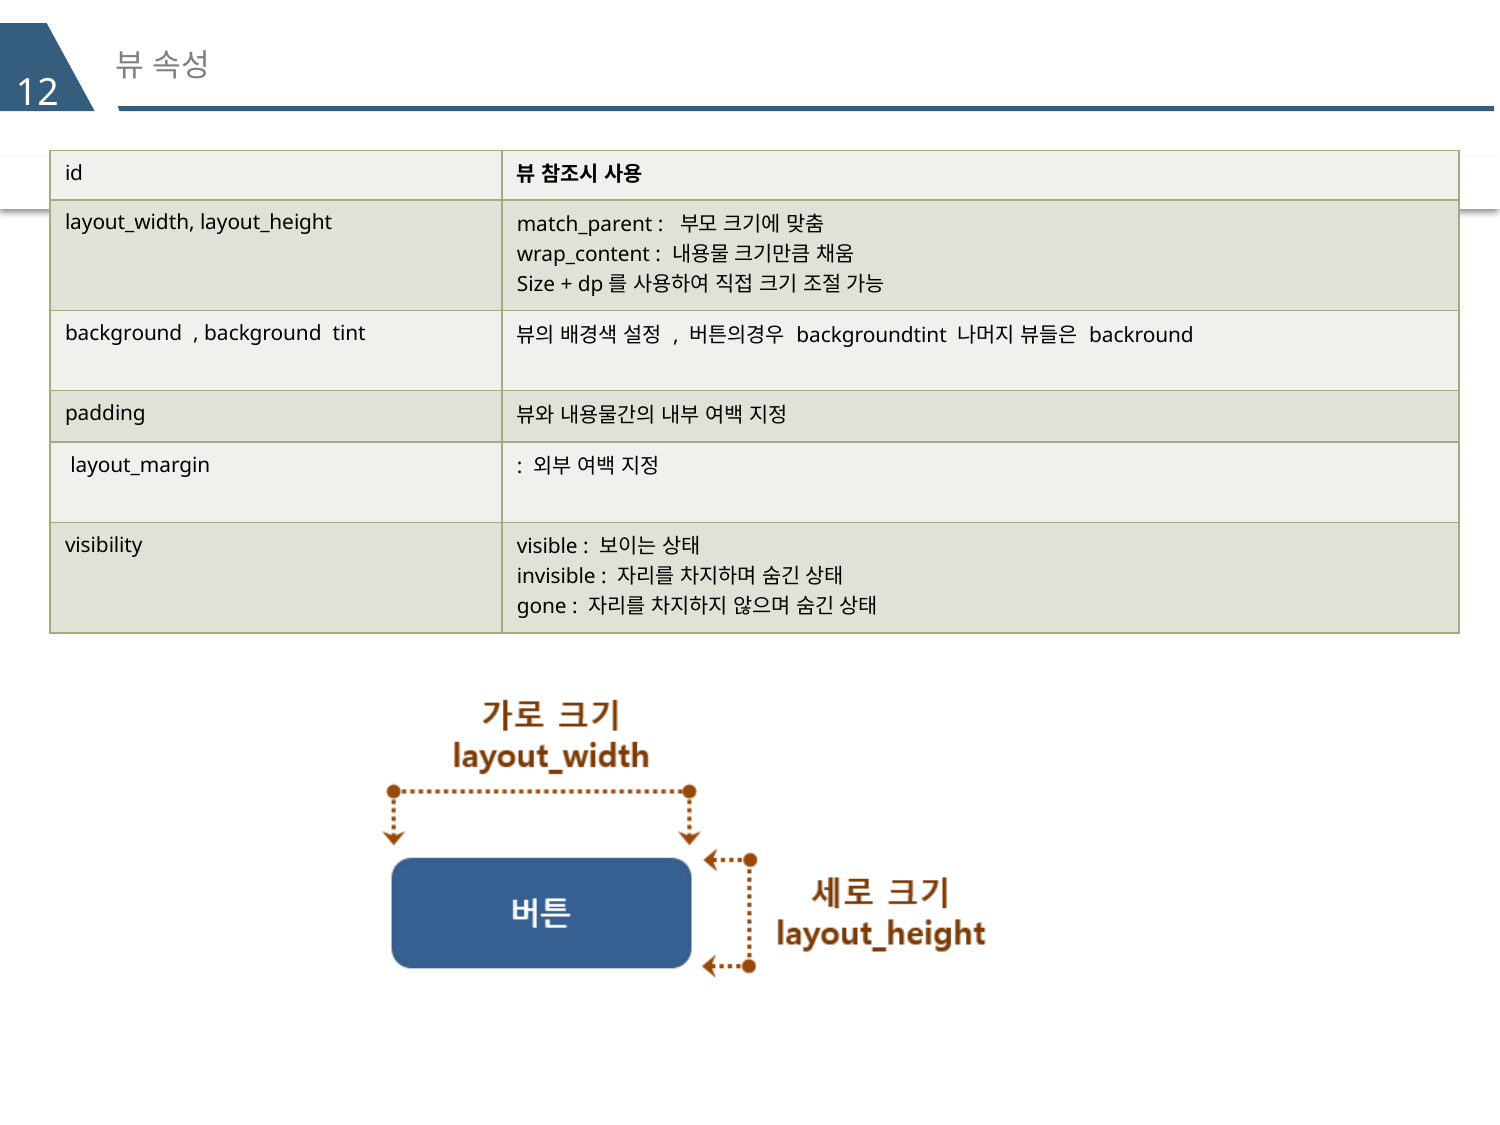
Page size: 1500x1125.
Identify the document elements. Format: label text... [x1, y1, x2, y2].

slide_number 12 [1, 60, 89, 101]
table_cell 뷰의 배경색 설정 , 버튼의경우 backgroundtint 나머지 뷰들은 backround [503, 311, 1458, 390]
table_header id [51, 151, 501, 199]
table_header 뷰 참조시 사용 [503, 151, 1458, 199]
table_cell padding [51, 391, 501, 441]
picture [336, 668, 1032, 1009]
text_box [0, 0, 1500, 75]
table_cell visibility [51, 523, 501, 632]
table_cell layout_margin [51, 443, 501, 522]
table_cell visible : 보이는 상태 invisible : 자리를 차지하며 숨긴 상태 gone : 자리를 차지하지 않으며 숨긴 상태 [503, 523, 1458, 632]
table_cell background , background tint [51, 311, 501, 390]
title 뷰 속성 [100, 37, 1438, 90]
table_cell match_parent : 부모 크기에 맞춤 wrap_content : 내용물 크기만큼 채움 Size + dp를 사용하여 직접 크기 조절 가능 [503, 201, 1458, 310]
table_cell : 외부 여백 지정 [503, 443, 1458, 522]
table_cell 뷰와 내용물간의 내부 여백 지정 [503, 391, 1458, 441]
table_cell layout_width, layout_height [51, 201, 501, 310]
